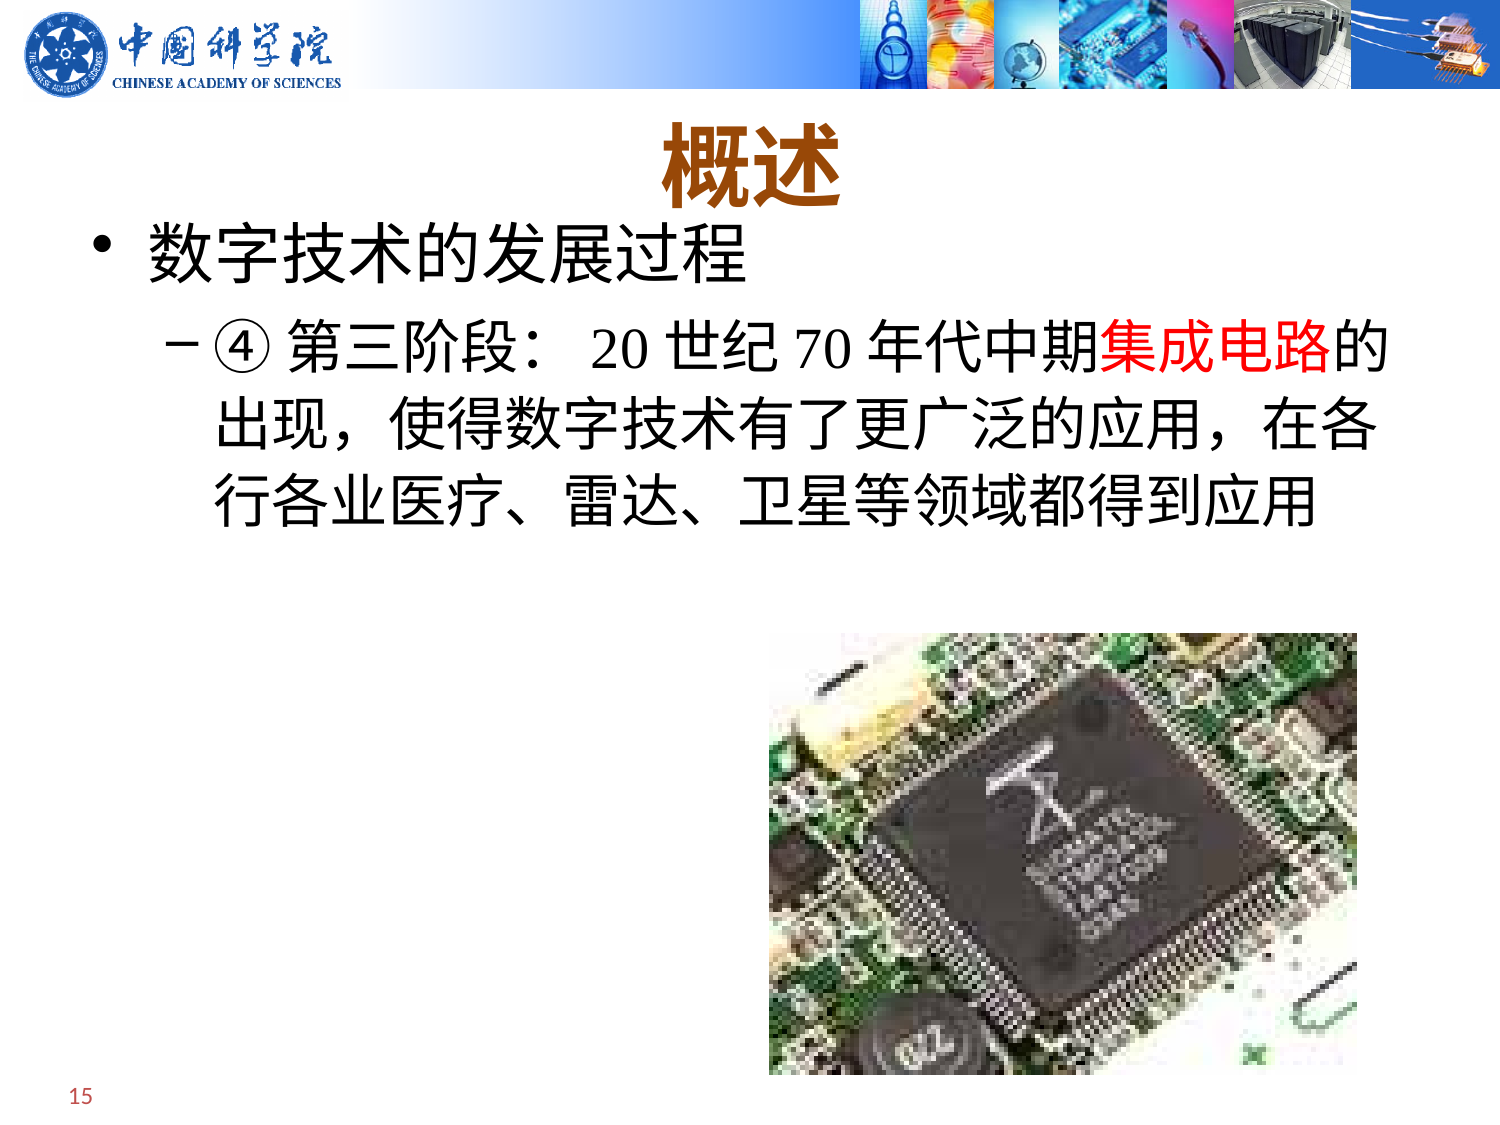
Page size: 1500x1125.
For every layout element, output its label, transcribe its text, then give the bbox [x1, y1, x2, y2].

picture [768, 633, 1357, 1076]
picture [23, 10, 349, 102]
list 数字技术的发展过程 ④第三阶段：20世纪70年代中期集成电路的出现，使得数字技术有了更广泛的应用，在各行各业医疗、雷达、卫星等领域都得到应用 [76, 196, 1427, 946]
title 概述 [76, 101, 1427, 196]
picture [860, 0, 1500, 89]
